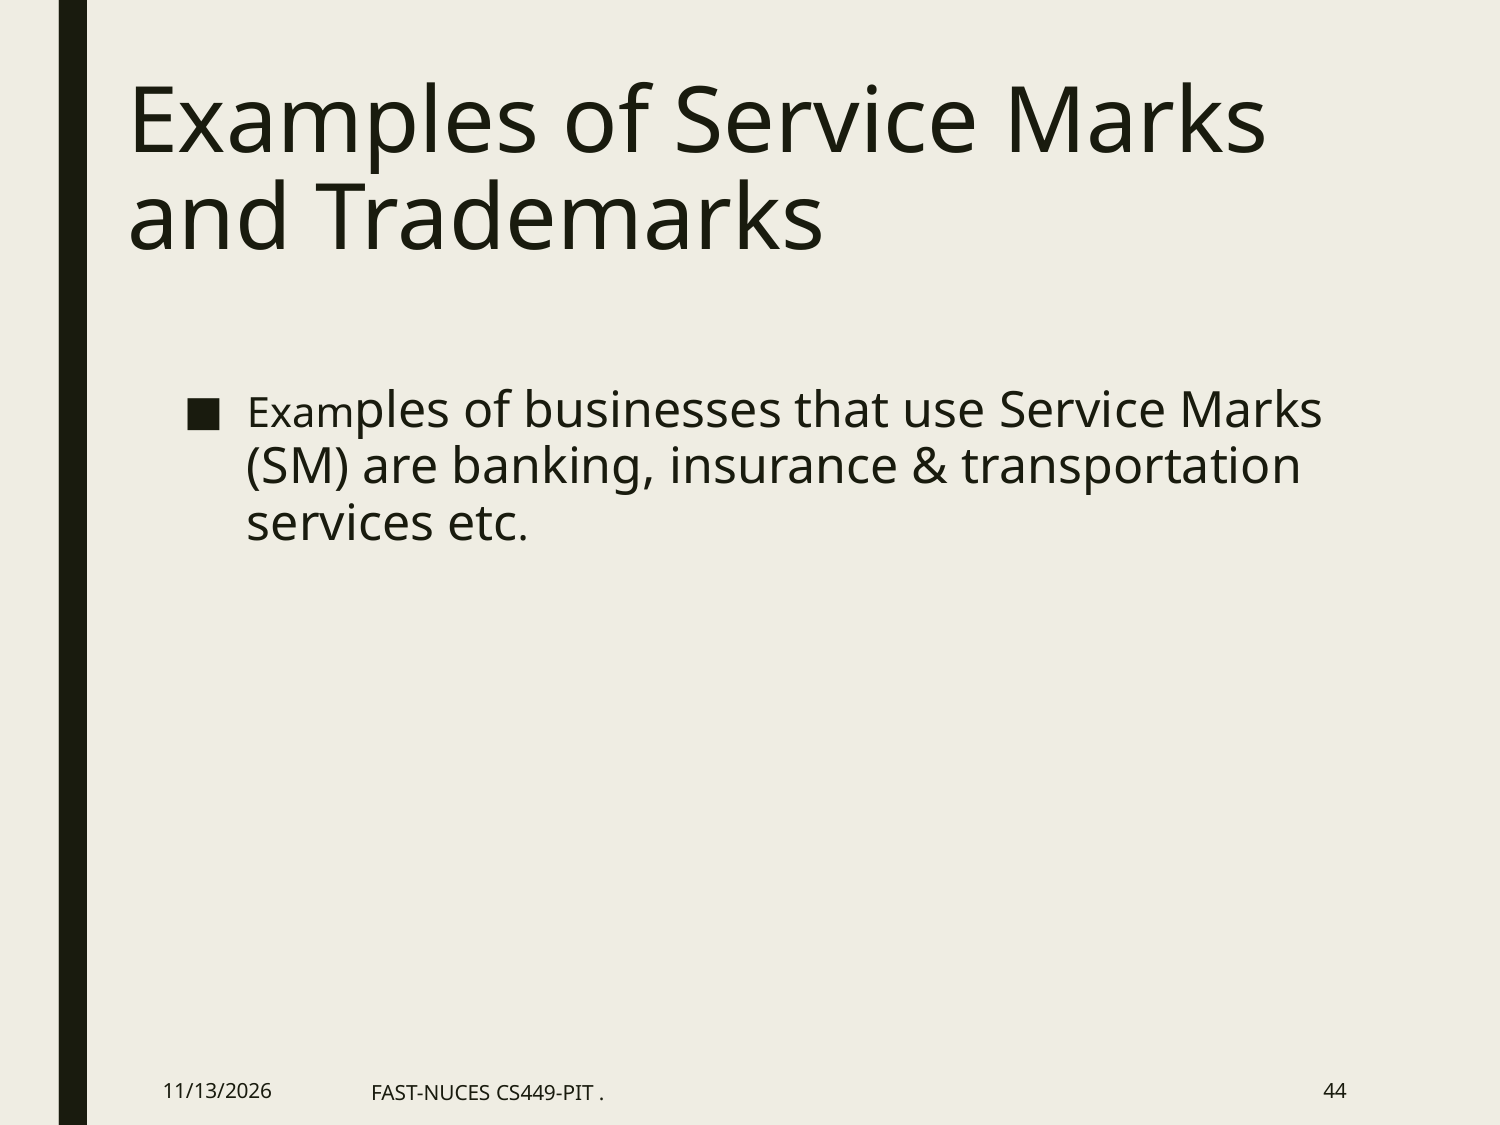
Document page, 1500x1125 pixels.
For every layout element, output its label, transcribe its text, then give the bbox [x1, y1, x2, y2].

list Examples of businesses that use Service Marks (SM) are banking, insurance & transportation services etc. [168, 375, 1351, 963]
footer FAST-NUCES CS449-PIT . [355, 1058, 1129, 1125]
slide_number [147, 1058, 320, 1125]
title Examples of Service Marks and Trademarks [112, 66, 1463, 167]
slide_number 44 [1165, 1058, 1362, 1125]
